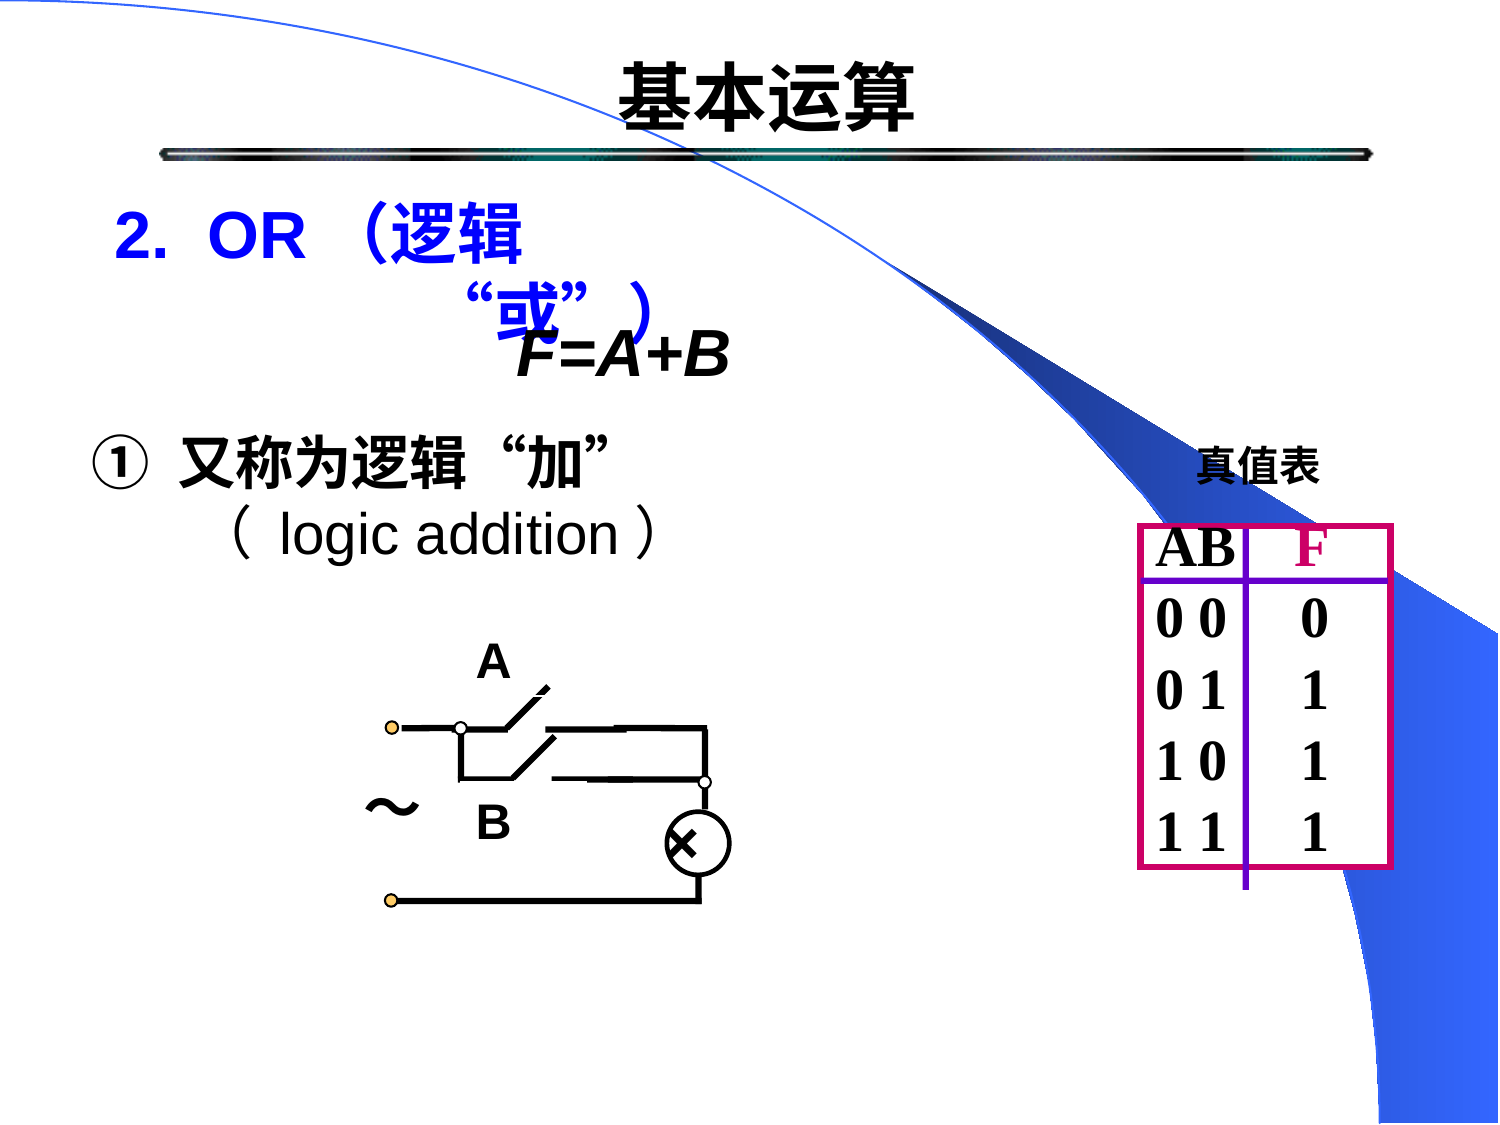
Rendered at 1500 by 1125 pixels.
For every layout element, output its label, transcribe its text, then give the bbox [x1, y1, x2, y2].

text_box 基本运算 [159, 42, 1376, 148]
picture [159, 148, 1377, 161]
text_box F=A+B [501, 302, 827, 398]
text_box 2. OR（逻辑“或”） [100, 184, 798, 360]
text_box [1127, 432, 1391, 898]
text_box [348, 621, 774, 907]
text_box ① 又称为逻辑“加” （ logic addition） [76, 418, 857, 574]
